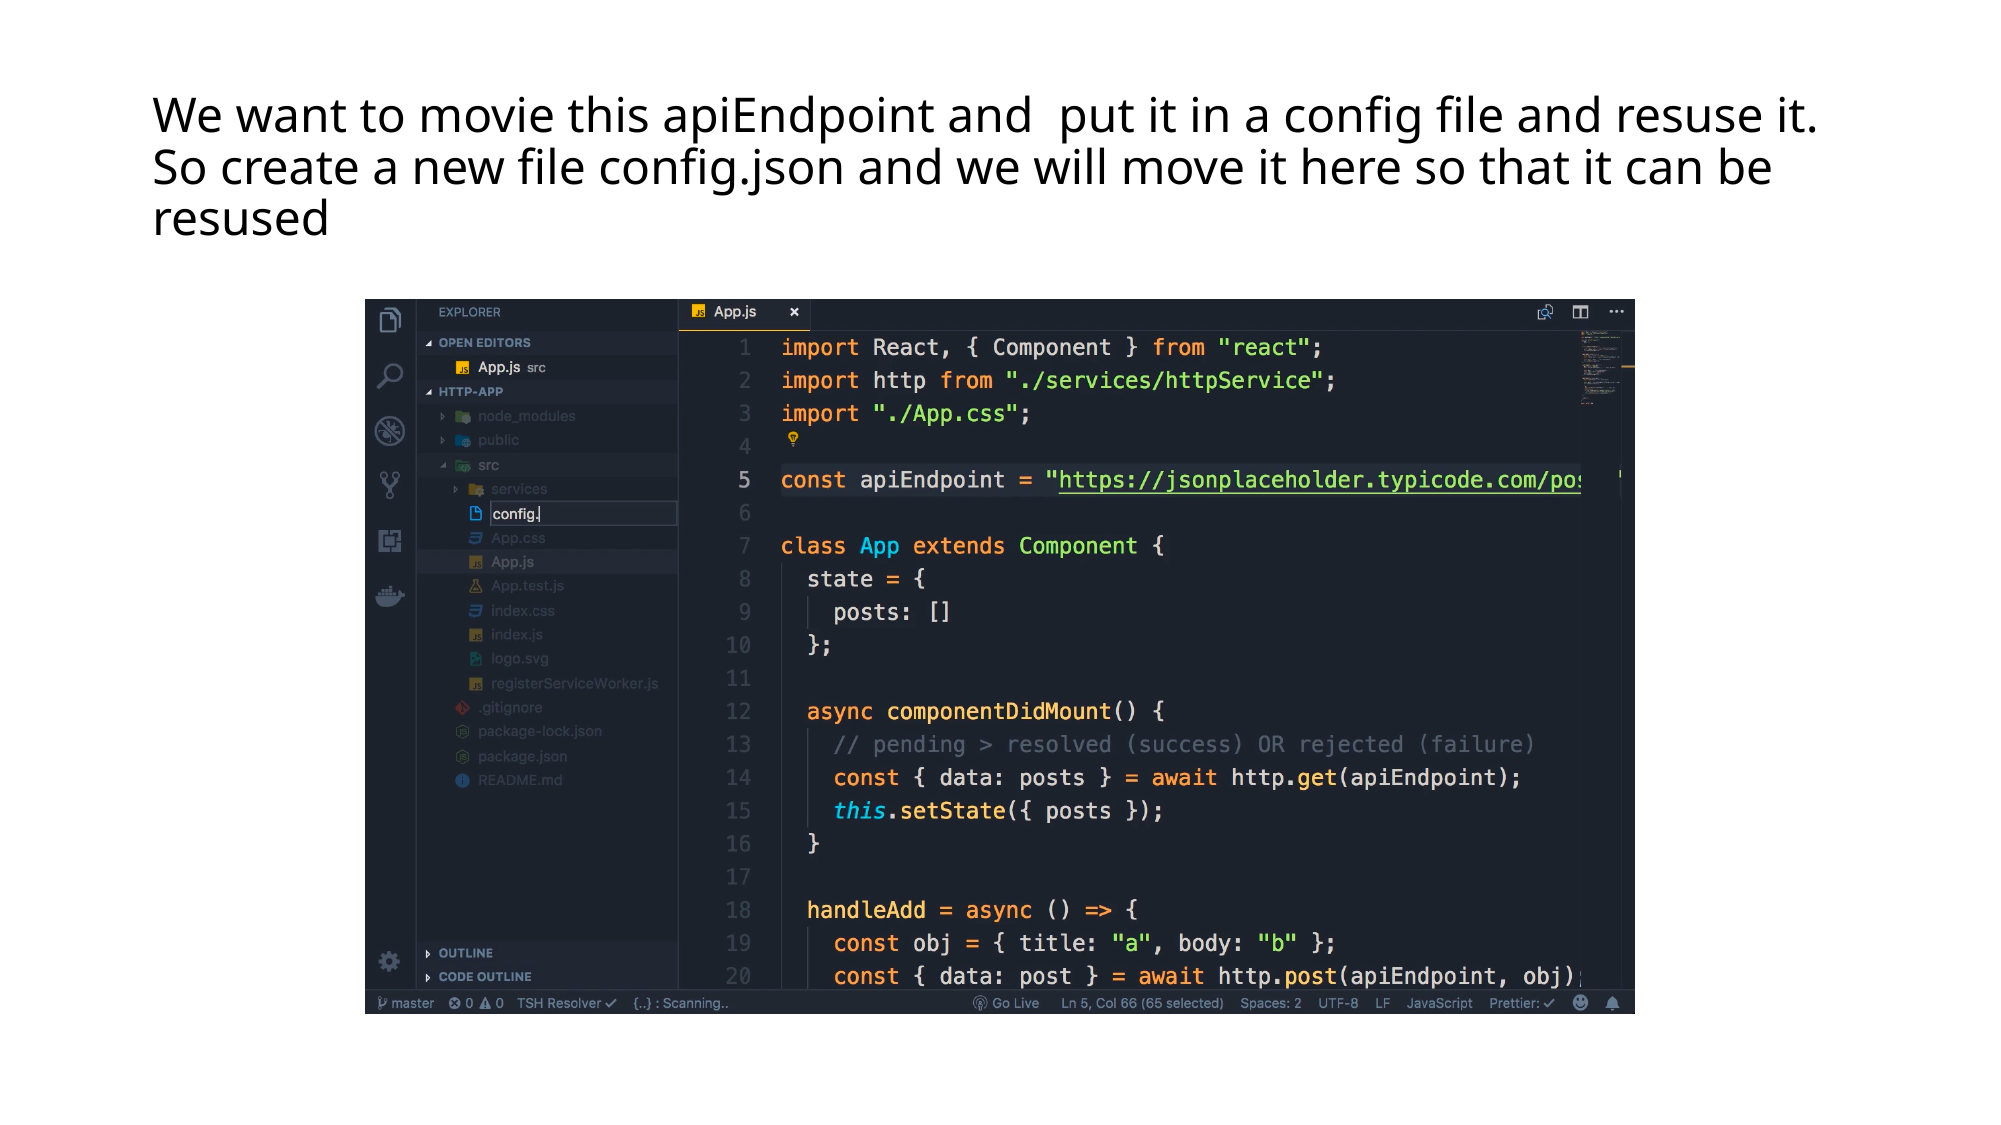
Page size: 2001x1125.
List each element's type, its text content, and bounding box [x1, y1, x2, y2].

title We want to movie this apiEndpoint and put it in a config file and resuse it. So create a new file config.json and we will move it here so that it can be resused [137, 59, 1863, 278]
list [365, 299, 1635, 1014]
